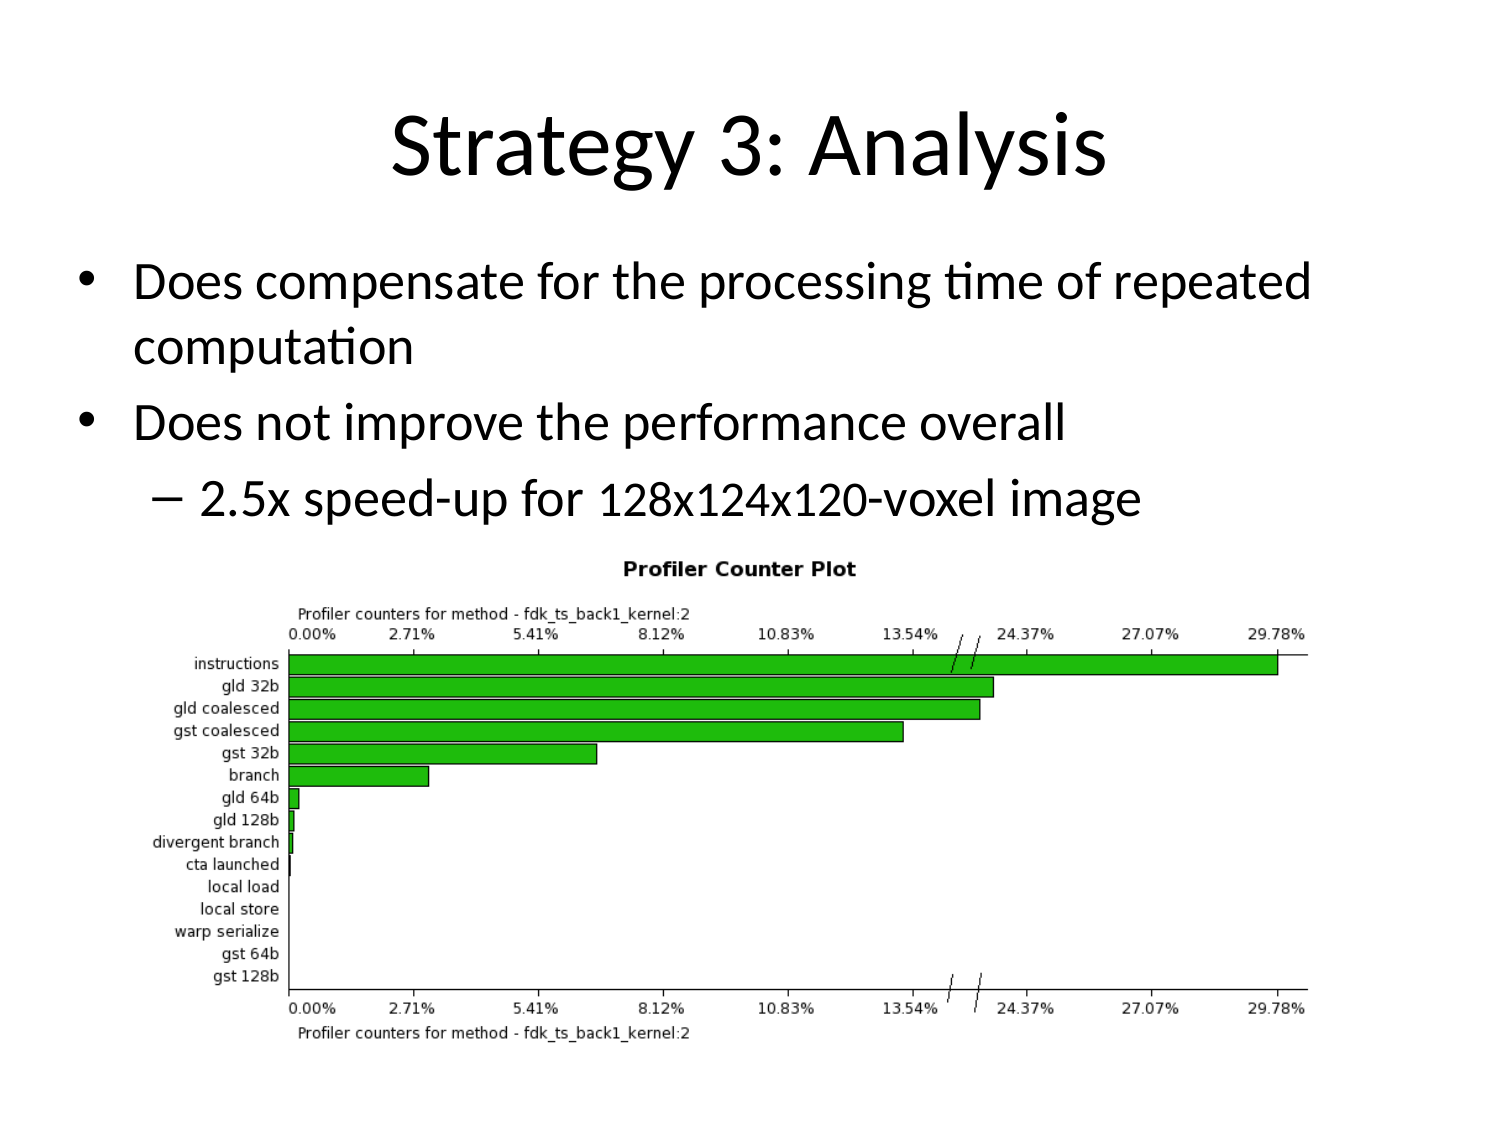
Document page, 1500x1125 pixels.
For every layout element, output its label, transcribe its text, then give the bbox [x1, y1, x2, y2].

list Does compensate for the processing time of repeated computation Does not improve the performance overall 2.5x speed-up for 128x124x120-voxel image [62, 237, 1413, 980]
picture [149, 549, 1318, 1051]
title Strategy 3: Analysis [75, 45, 1425, 233]
